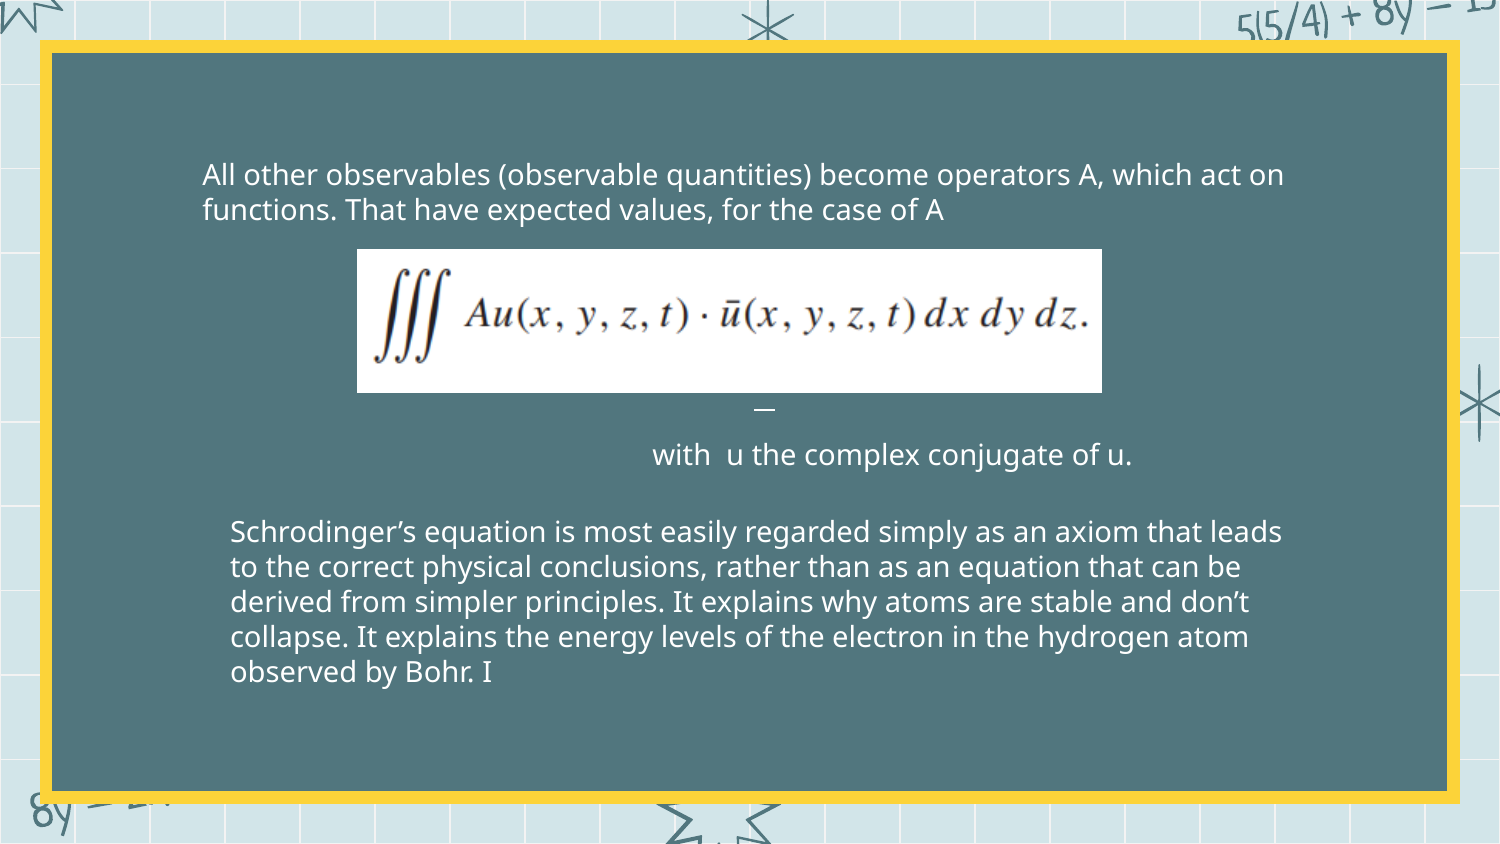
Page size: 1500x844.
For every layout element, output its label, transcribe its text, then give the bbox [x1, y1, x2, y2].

picture [356, 249, 1103, 394]
text_box Schrodinger’s equation is most easily regarded simply as an axiom that leads to the correct physical conclusions, rather than as an equation that can be derived from simpler principles. It explains why atoms are stable and don’t collapse. It explains the energy levels of the electron in the hydrogen atom observed by Bohr. I [214, 498, 1303, 716]
text_box All other observables (observable quantities) become operators A, which act on functions. That have expected values, for the case of A with u the complex conjugate of u. [187, 141, 1360, 240]
